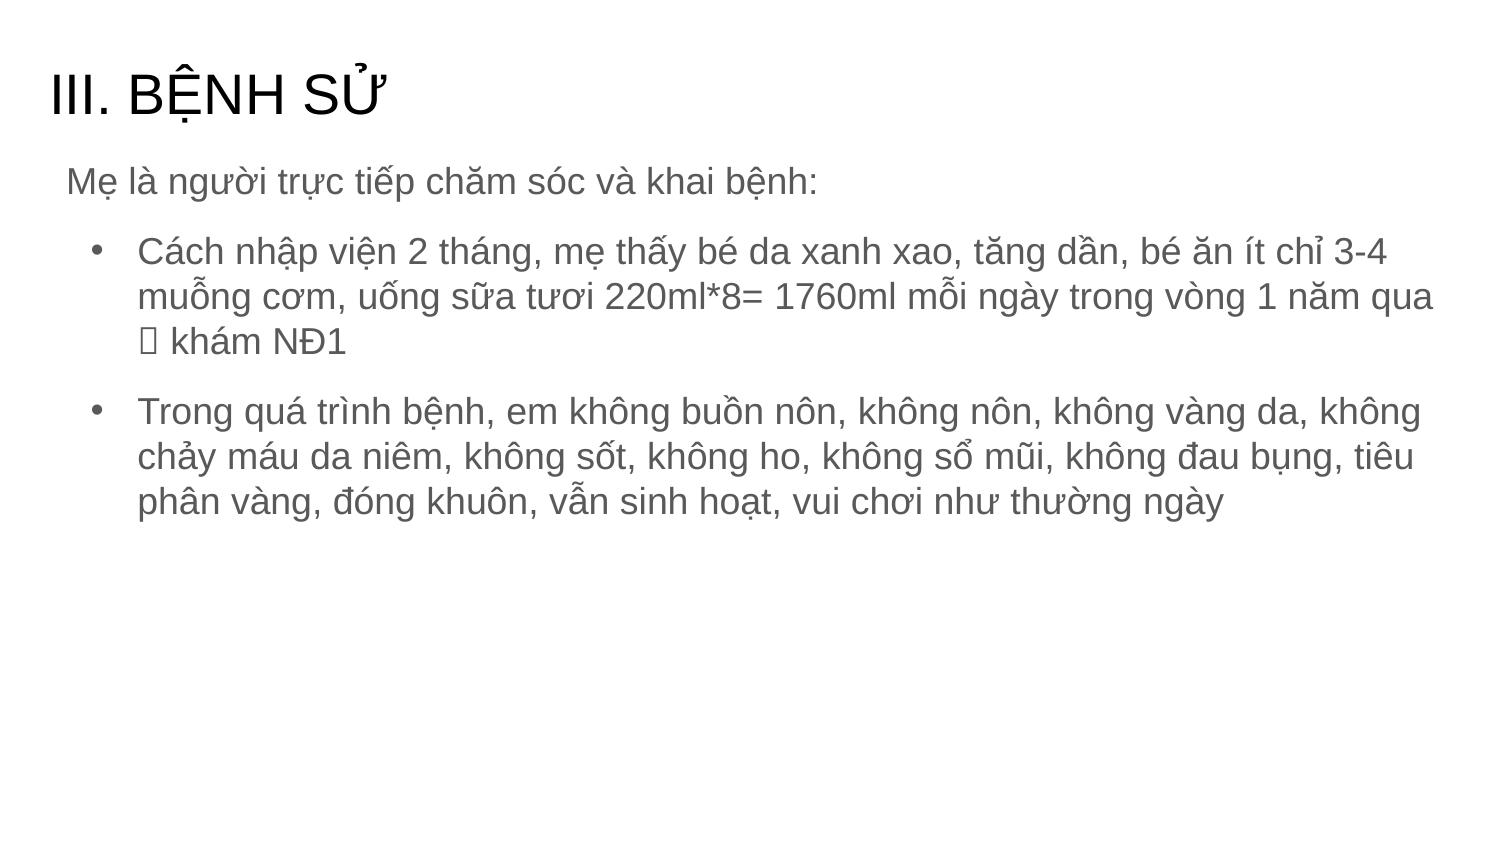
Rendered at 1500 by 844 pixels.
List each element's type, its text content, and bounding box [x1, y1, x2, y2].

list Mẹ là người trực tiếp chăm sóc và khai bệnh: Cách nhập viện 2 tháng, mẹ thấy bé da xanh xao, tăng dần, bé ăn ít chỉ 3-4 muỗng cơm, uống sữa tươi 220ml*8= 1760ml mỗi ngày trong vòng 1 năm qua  khám NĐ1 Trong quá trình bệnh, em không buồn nôn, không nôn, không vàng da, không chảy máu da niêm, không sốt, không ho, không sổ mũi, không đau bụng, tiêu phân vàng, đóng khuôn, vẫn sinh hoạt, vui chơi như thường ngày [51, 141, 1449, 818]
title III. BỆNH SỬ [34, 47, 1432, 142]
